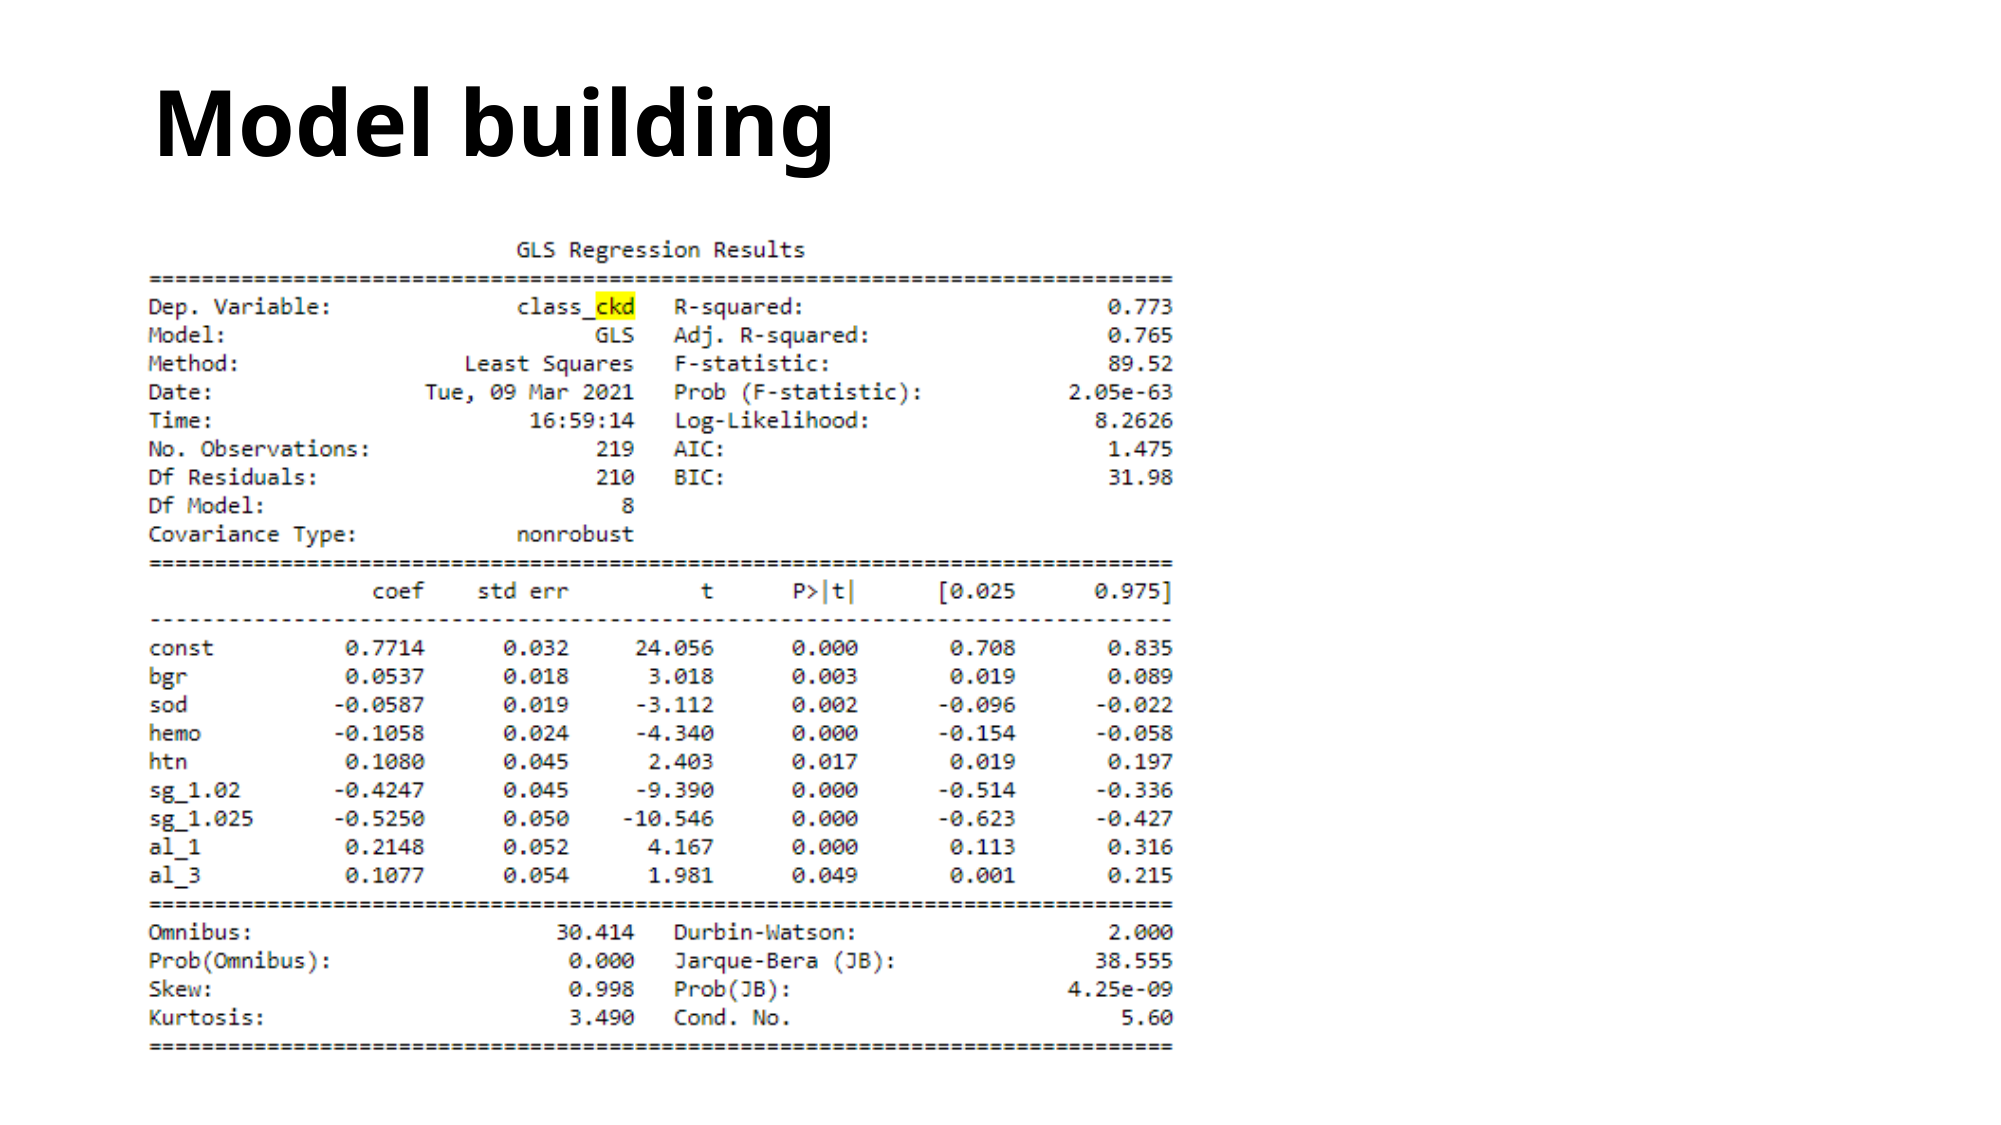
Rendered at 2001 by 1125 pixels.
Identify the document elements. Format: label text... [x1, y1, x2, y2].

title Model building [137, 17, 1863, 236]
picture [137, 235, 1203, 1070]
